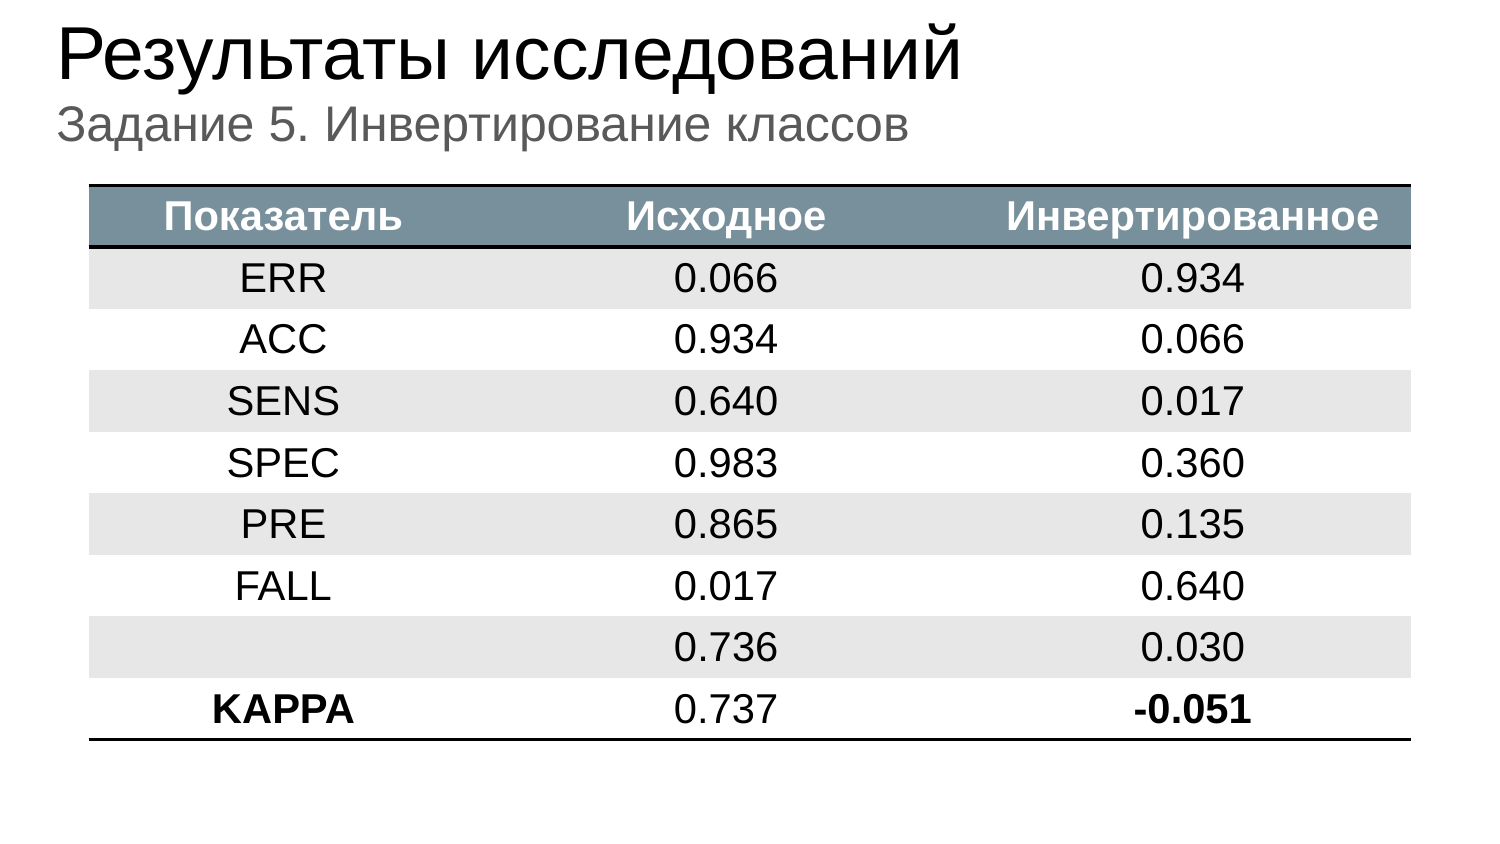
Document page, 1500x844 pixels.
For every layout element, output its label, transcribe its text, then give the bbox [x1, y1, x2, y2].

title Результаты исследований [41, 0, 1439, 67]
list Задание 5. Инвертирование классов [41, 67, 1439, 151]
